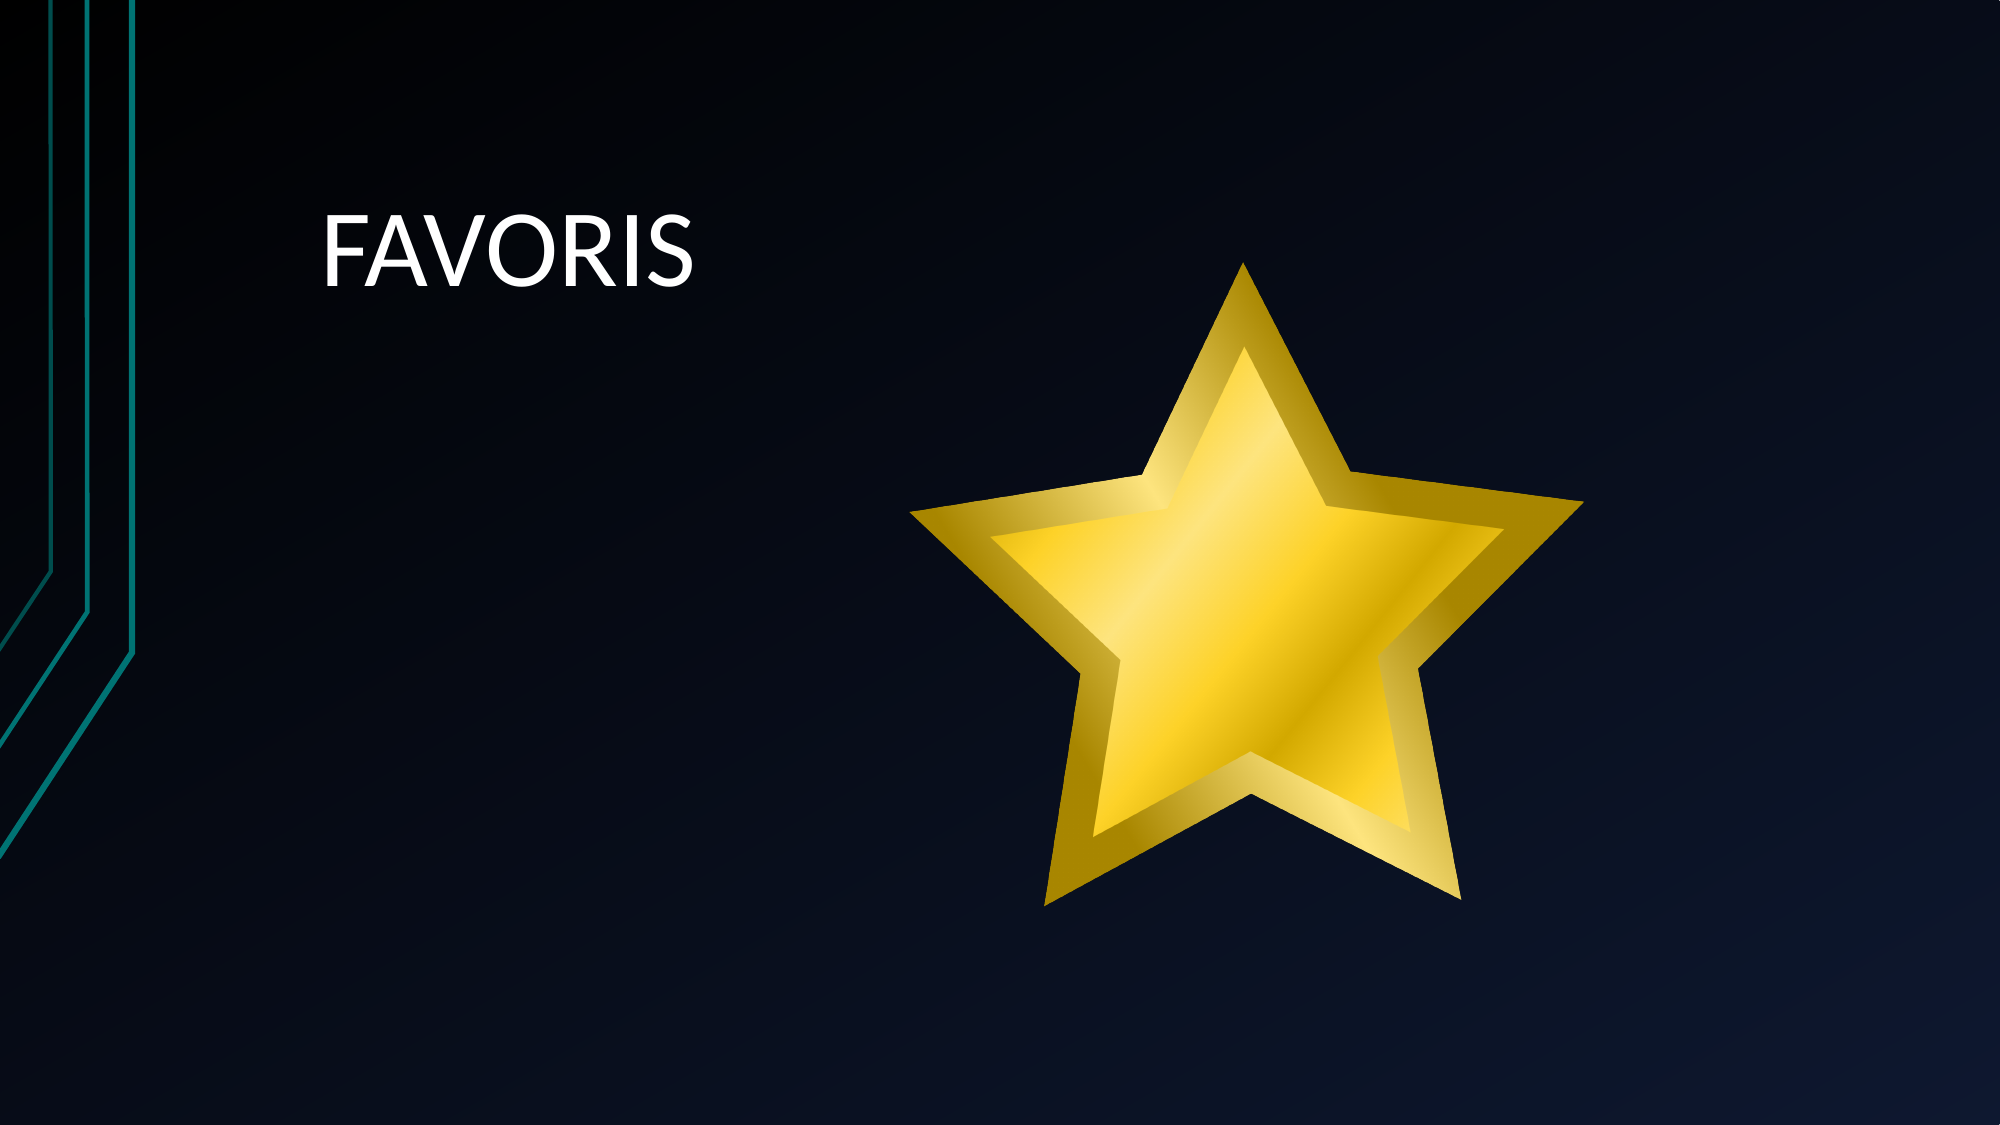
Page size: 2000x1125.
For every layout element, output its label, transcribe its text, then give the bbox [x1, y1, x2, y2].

picture [868, 217, 1619, 967]
title FAVORIS [299, 88, 2000, 321]
